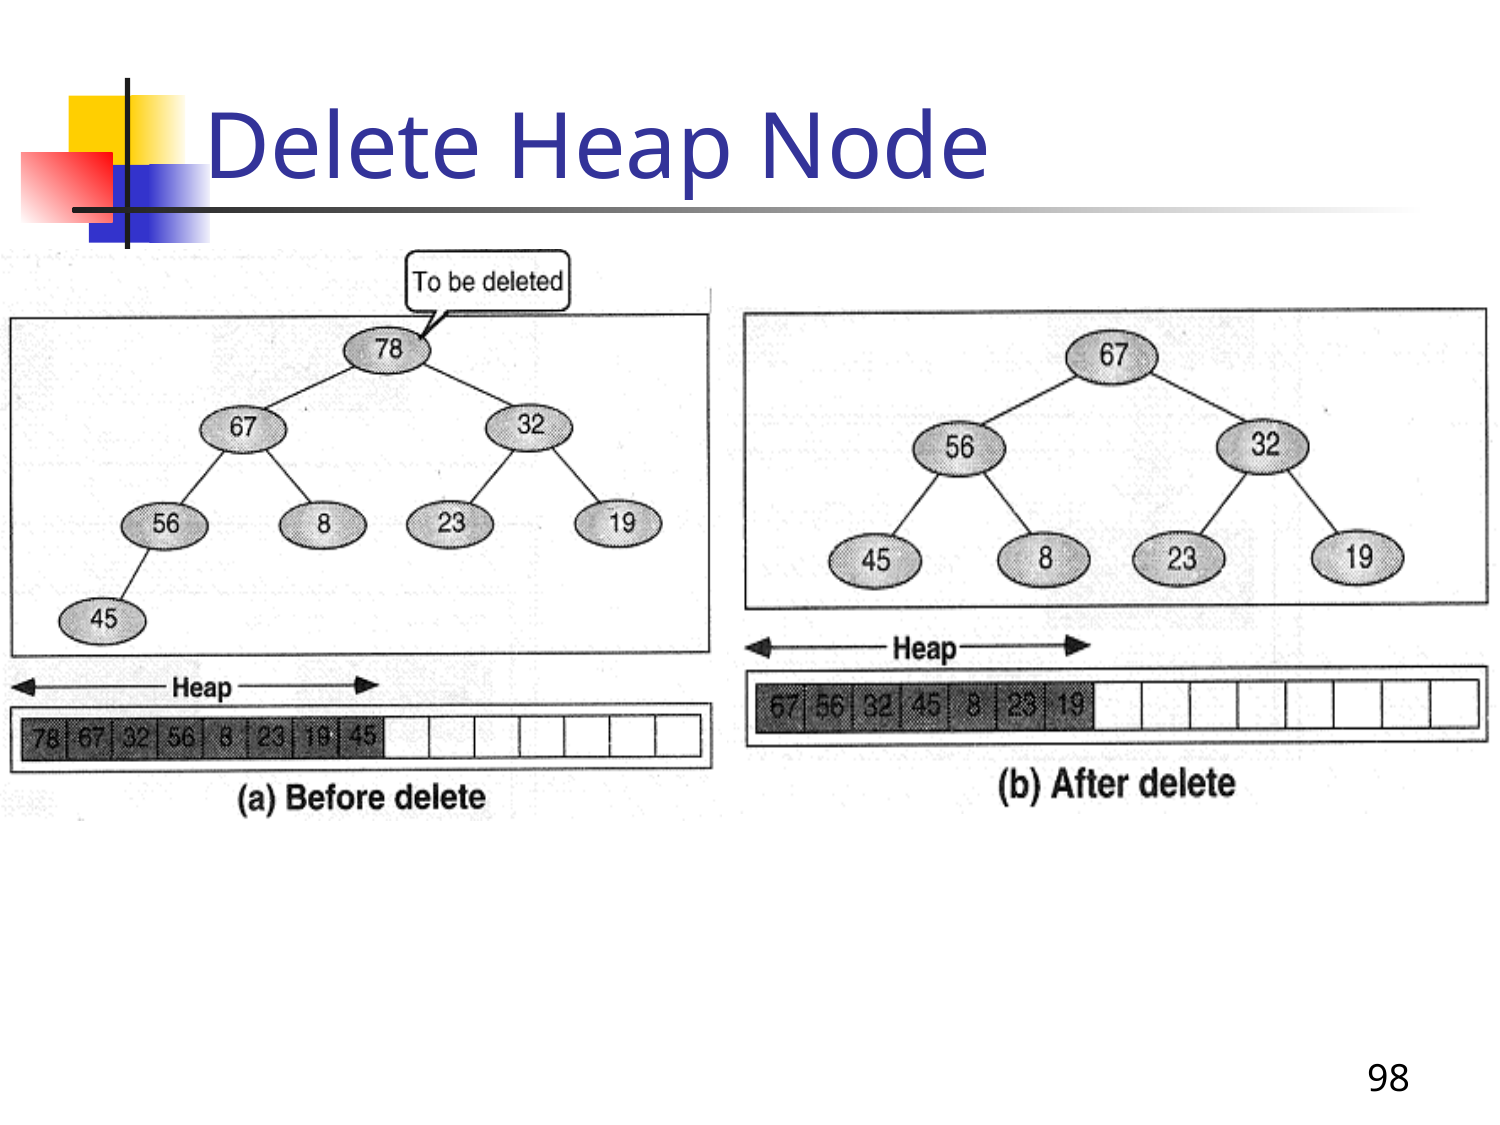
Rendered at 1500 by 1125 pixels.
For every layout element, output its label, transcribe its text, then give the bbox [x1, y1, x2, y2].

slide_number 98 [1112, 1037, 1426, 1113]
title Delete Heap Node [188, 16, 1468, 205]
picture [727, 306, 1500, 815]
picture [0, 248, 722, 821]
